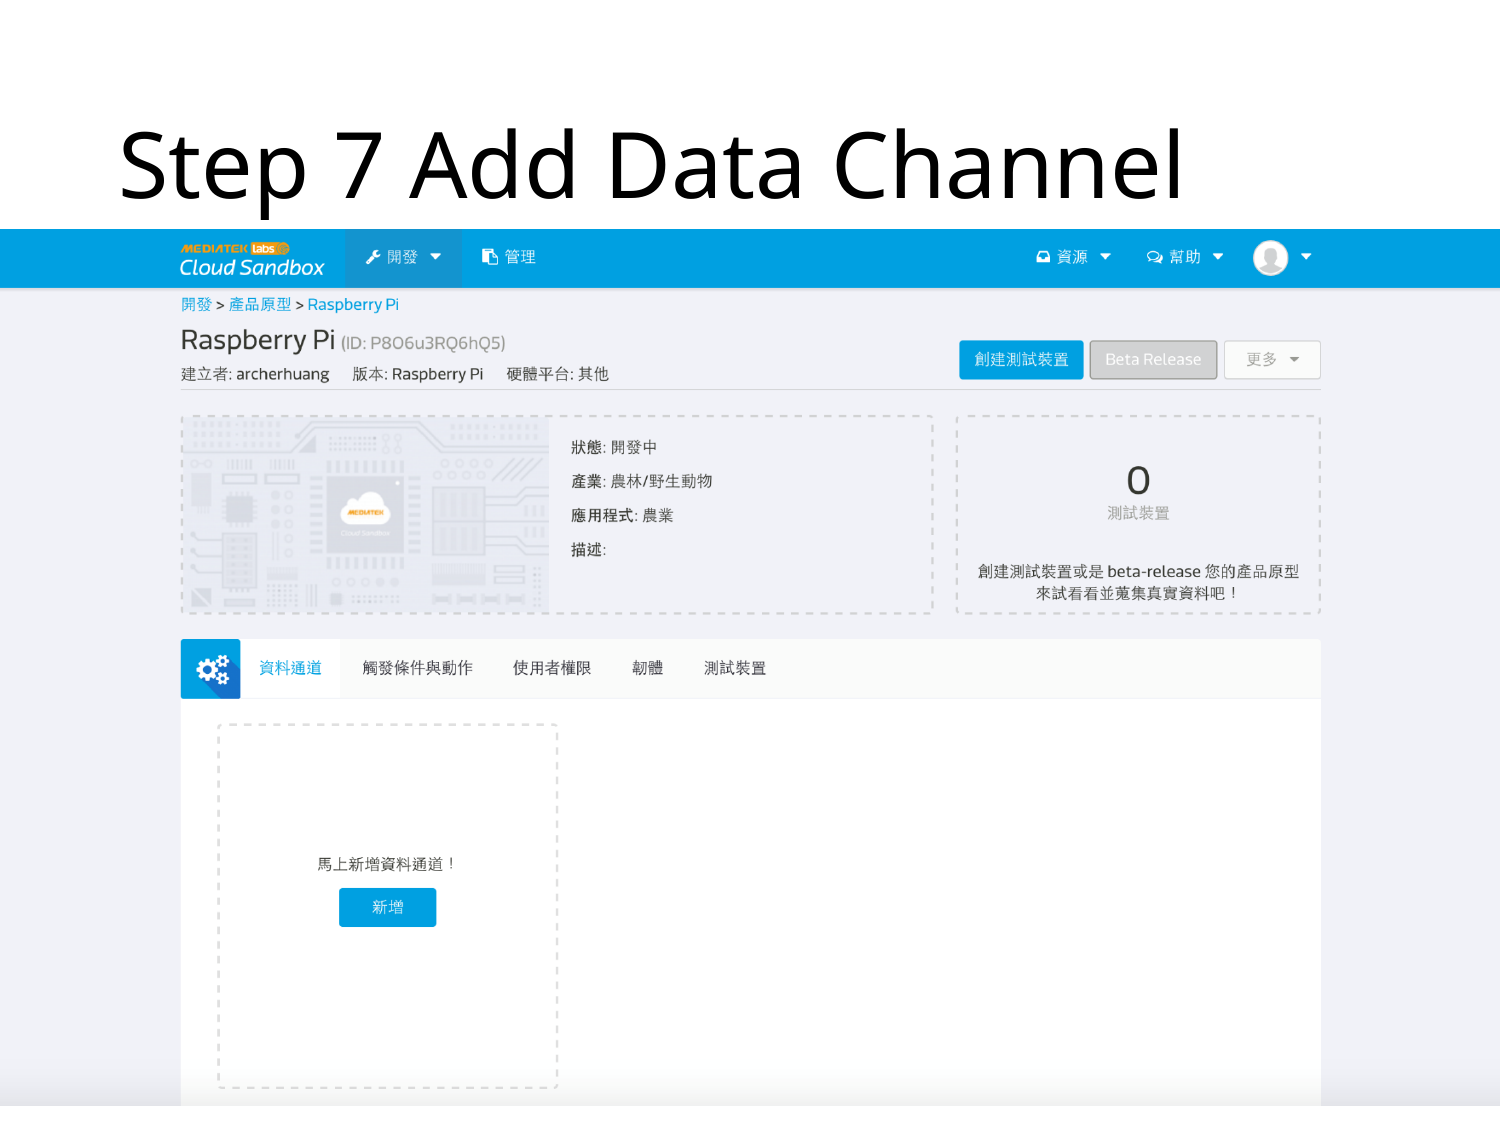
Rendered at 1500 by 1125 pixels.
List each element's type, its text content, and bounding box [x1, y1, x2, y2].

picture [251, 243, 289, 254]
title Step 7 Add Data Channel [103, 59, 1397, 229]
picture [278, 268, 287, 274]
picture [1154, 255, 1162, 262]
picture [1075, 251, 1086, 261]
picture [483, 249, 493, 263]
picture [509, 251, 518, 263]
picture [181, 266, 190, 274]
picture [228, 260, 235, 273]
picture [299, 266, 309, 274]
picture [200, 268, 209, 274]
picture [1254, 241, 1288, 275]
picture [1037, 254, 1049, 262]
picture [291, 261, 297, 274]
picture [203, 245, 213, 252]
picture [184, 245, 200, 252]
picture [232, 245, 245, 252]
picture [0, 229, 1500, 1106]
